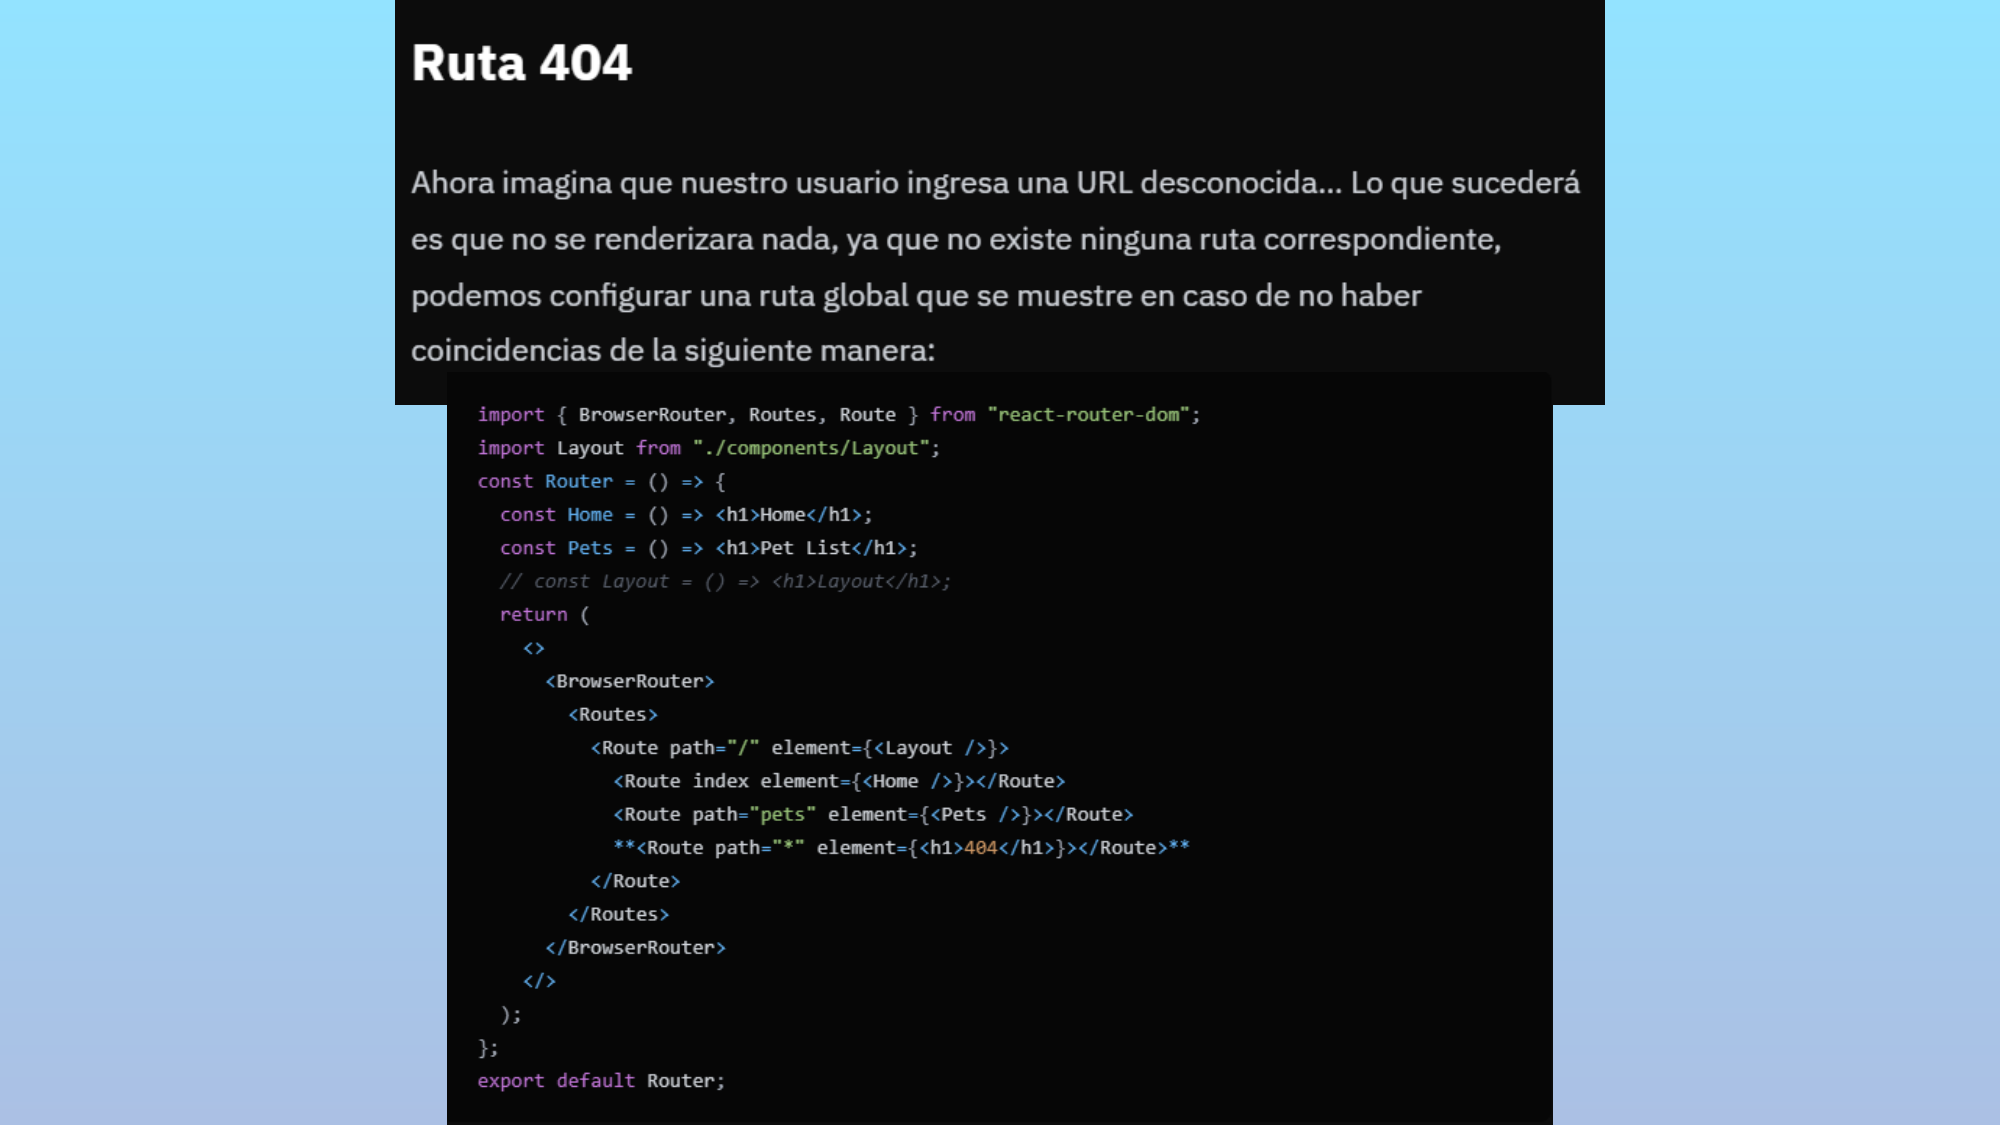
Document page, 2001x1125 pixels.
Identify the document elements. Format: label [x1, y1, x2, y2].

picture [447, 372, 1553, 1125]
list [395, 0, 1605, 405]
